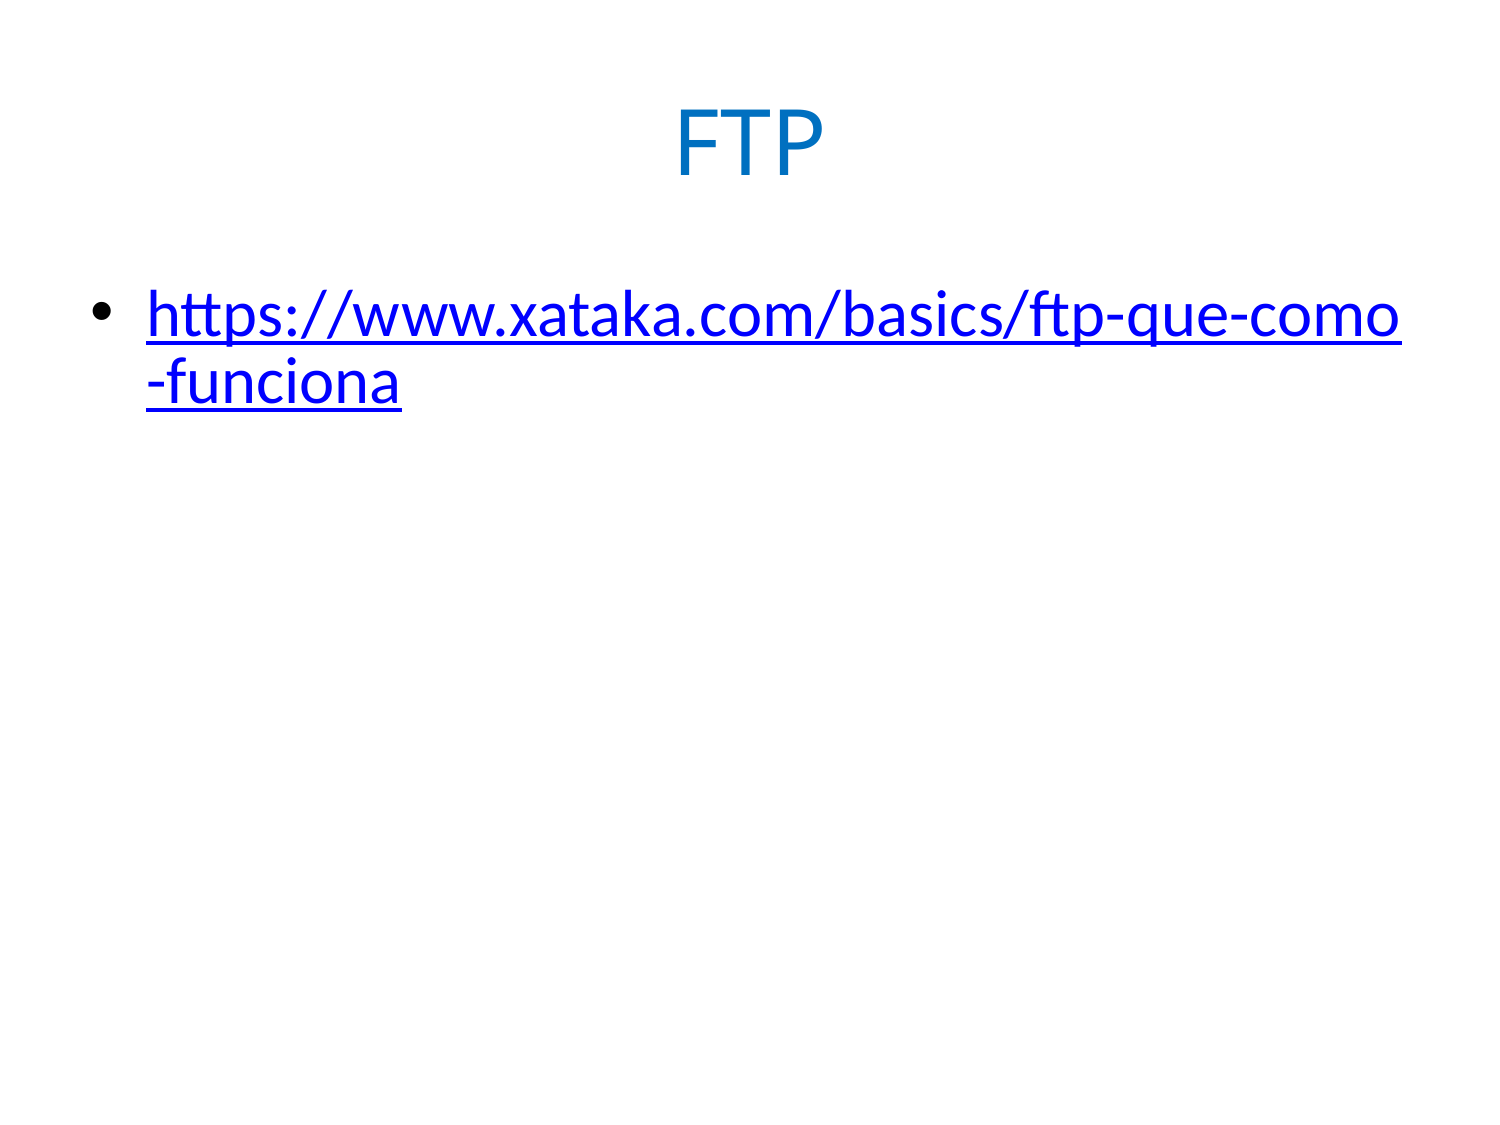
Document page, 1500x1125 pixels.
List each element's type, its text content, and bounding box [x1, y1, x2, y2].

title FTP [75, 45, 1425, 233]
list https://www.xataka.com/basics/ftp-que-como-funciona [75, 262, 1425, 1005]
